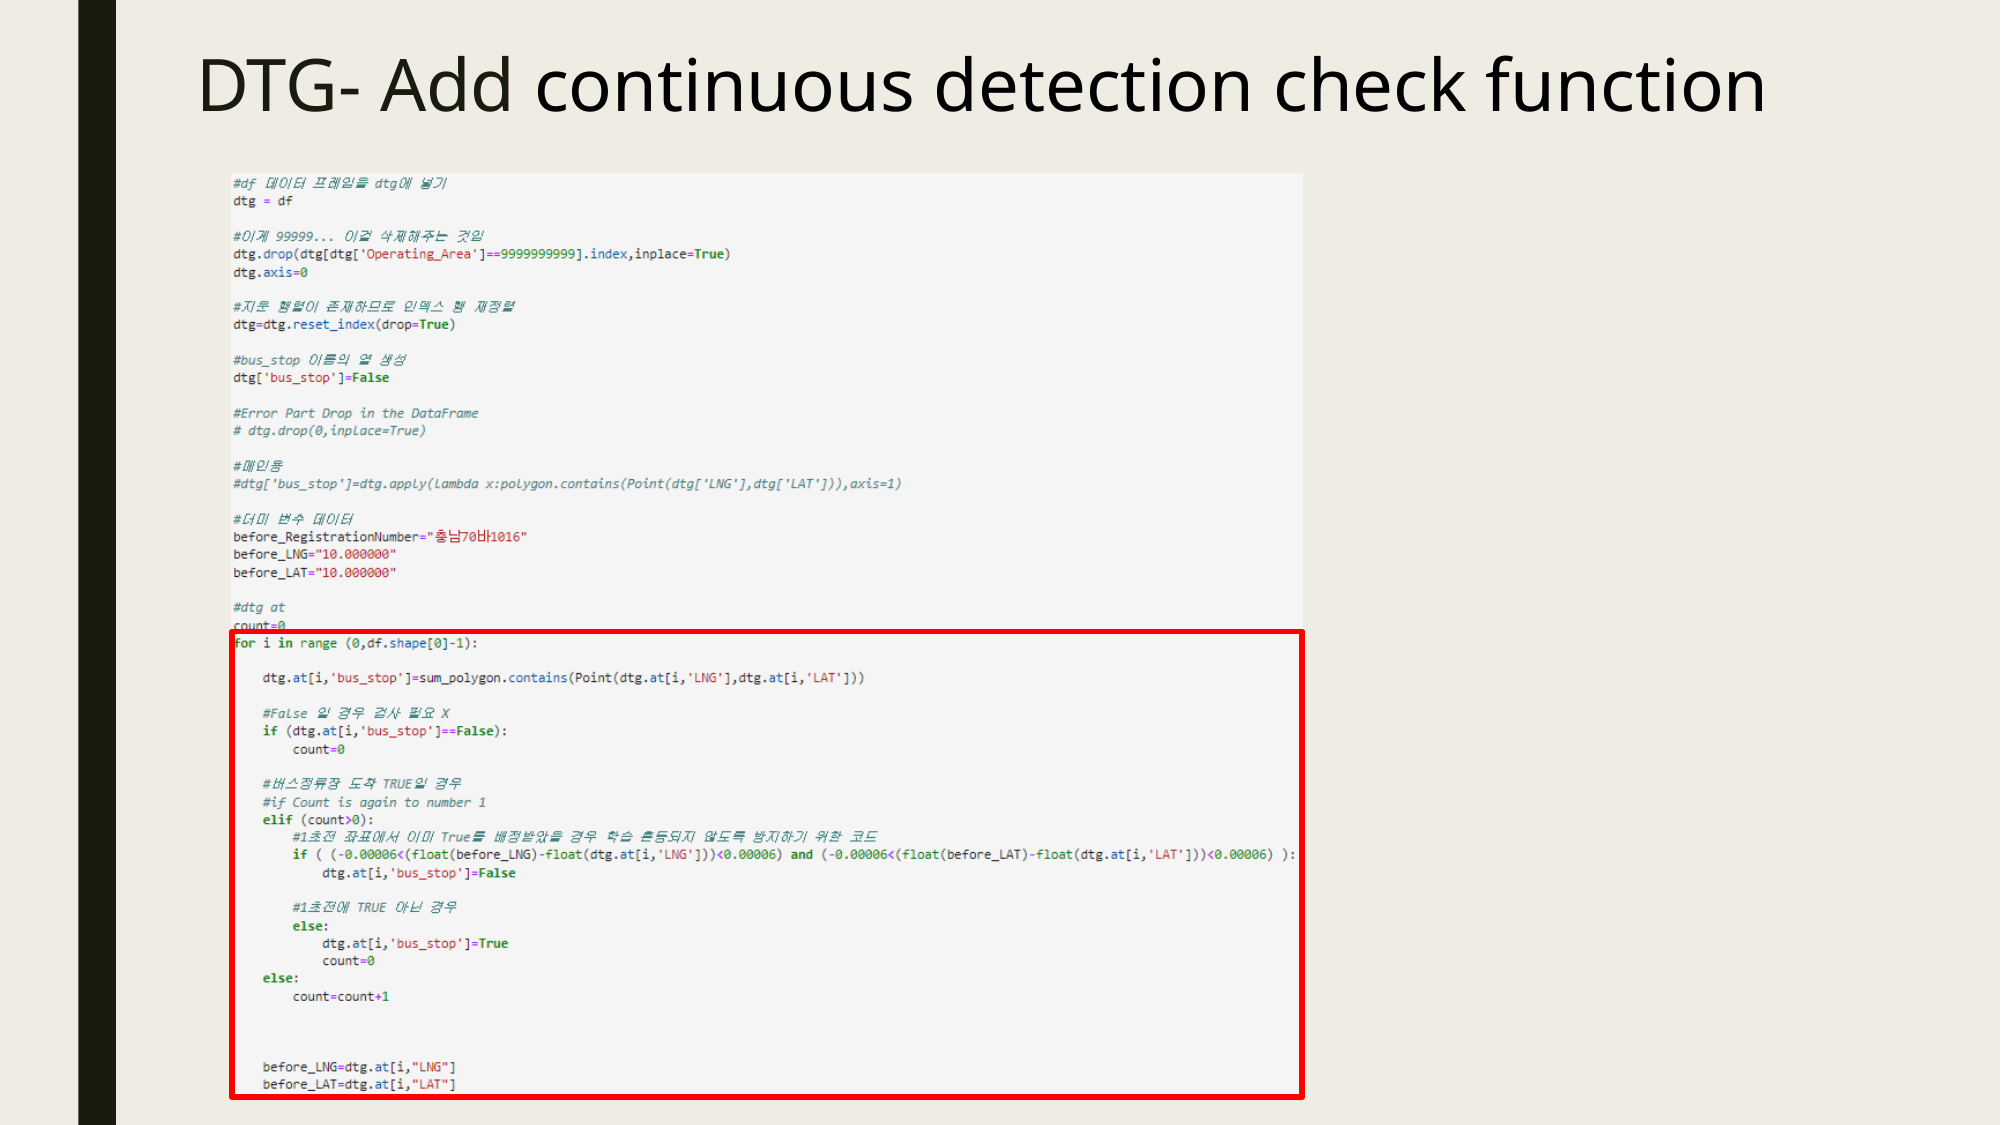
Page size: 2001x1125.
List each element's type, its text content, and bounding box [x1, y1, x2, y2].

picture [231, 173, 1303, 1098]
title DTG- Add continuous detection check function [180, 42, 1915, 202]
